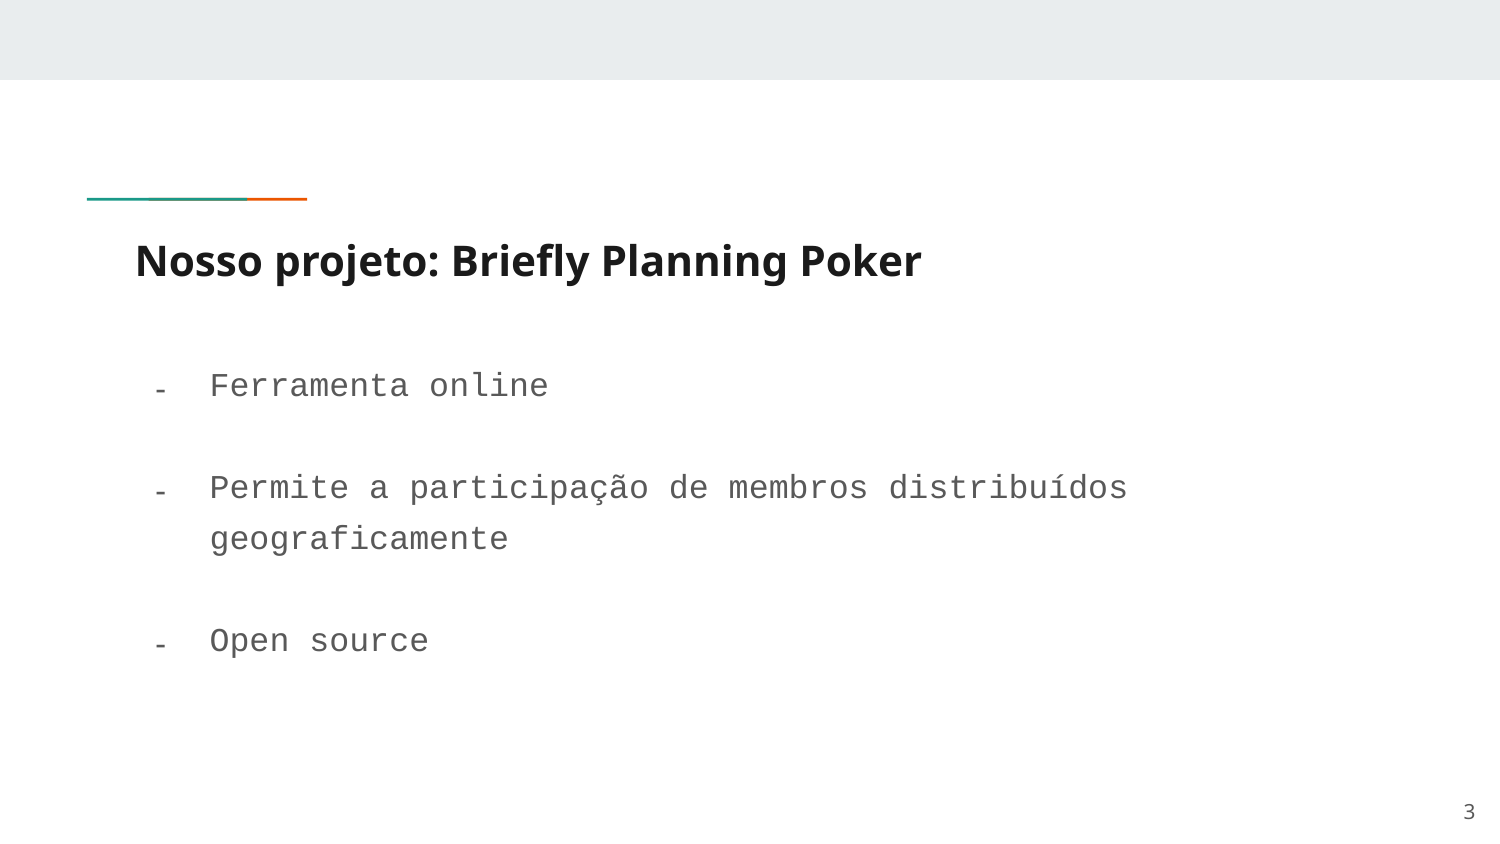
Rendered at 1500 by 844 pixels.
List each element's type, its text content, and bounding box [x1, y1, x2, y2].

slide_number ‹#› [1400, 779, 1491, 844]
title Nosso projeto: Briefly Planning Poker [119, 216, 1381, 305]
list Ferramenta online Permite a participação de membros distribuídos geograficamente Open source [119, 341, 1381, 712]
